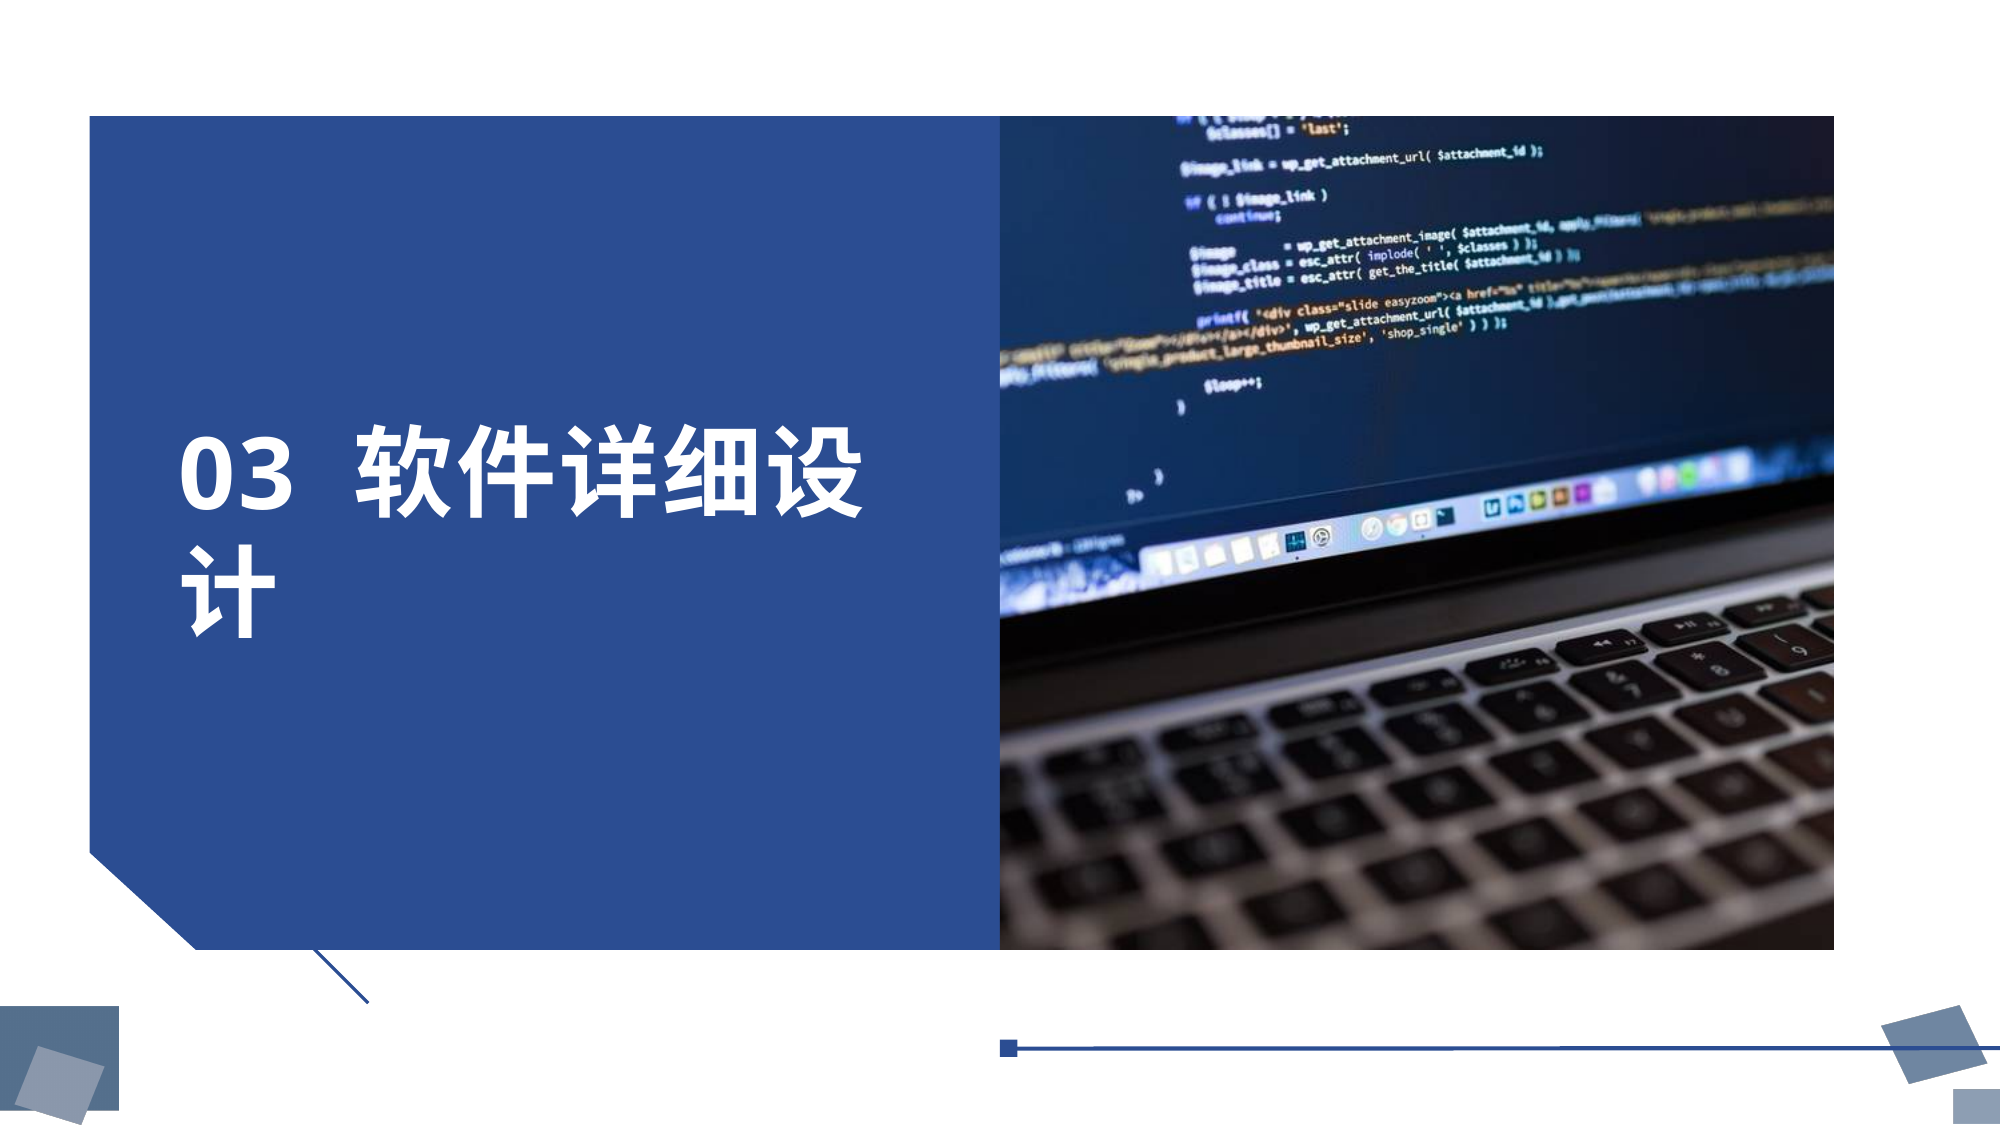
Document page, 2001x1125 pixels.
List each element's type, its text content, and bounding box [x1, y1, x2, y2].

text_box [88, 115, 1001, 951]
text_box 03 软件详细设计 [168, 369, 888, 654]
picture [0, 1006, 119, 1125]
picture [1881, 1049, 2000, 1125]
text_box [168, 803, 369, 1004]
picture [1881, 1005, 2000, 1048]
text_box [999, 1039, 1018, 1058]
picture [999, 116, 1834, 950]
